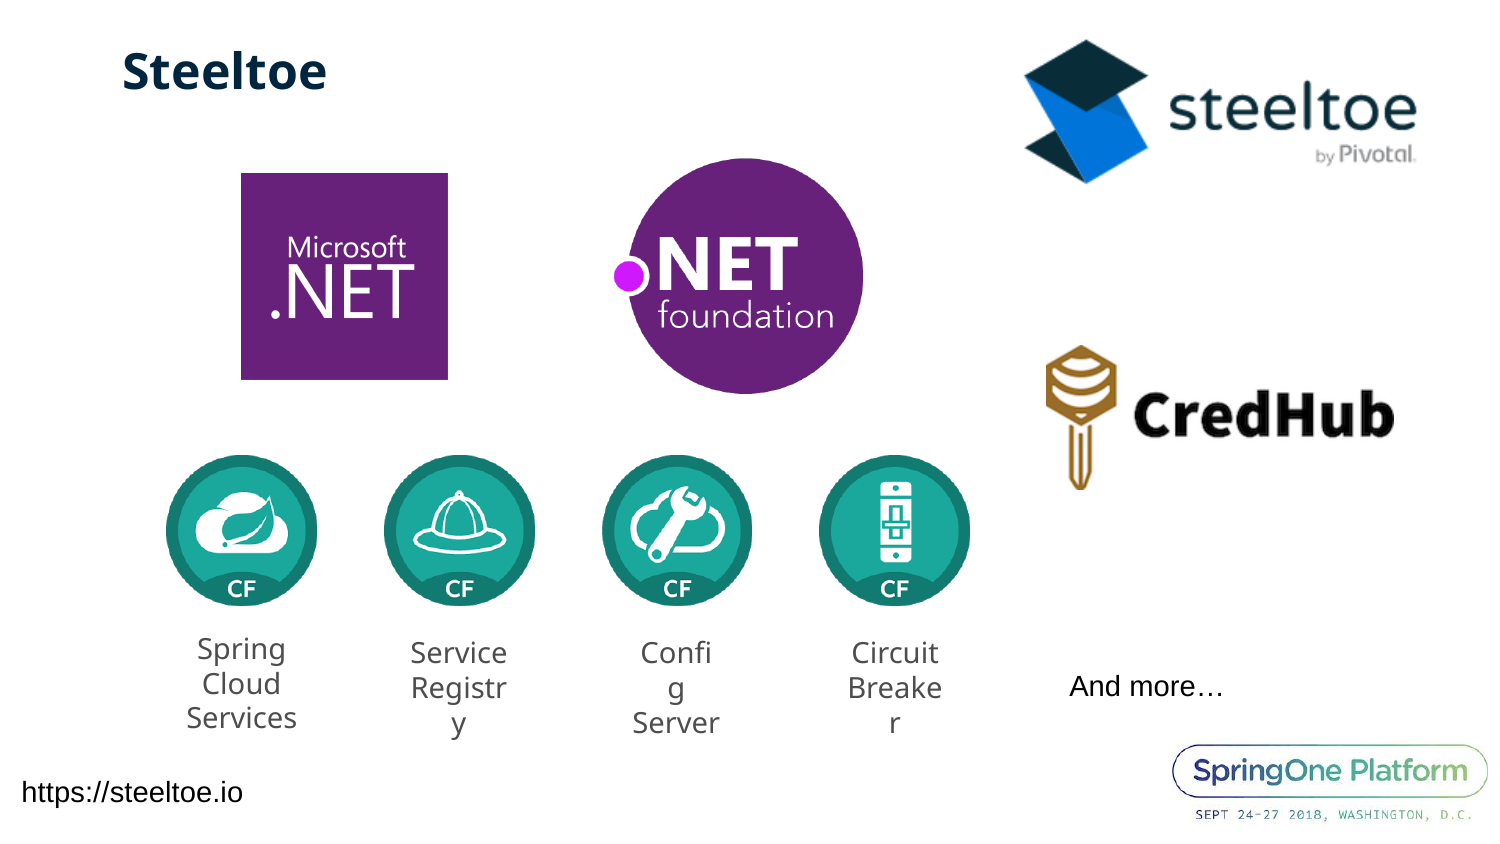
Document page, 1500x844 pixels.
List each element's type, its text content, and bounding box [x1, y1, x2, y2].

title Steeltoe [32, 24, 1454, 90]
picture [610, 150, 864, 404]
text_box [601, 455, 753, 713]
picture [1172, 725, 1488, 832]
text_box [166, 455, 317, 709]
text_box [384, 455, 535, 713]
picture [1017, 26, 1440, 195]
text_box https://steeltoe.io [6, 758, 289, 837]
picture [241, 173, 448, 380]
text_box And more… [1054, 659, 1242, 711]
picture [1046, 345, 1394, 491]
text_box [819, 455, 970, 713]
